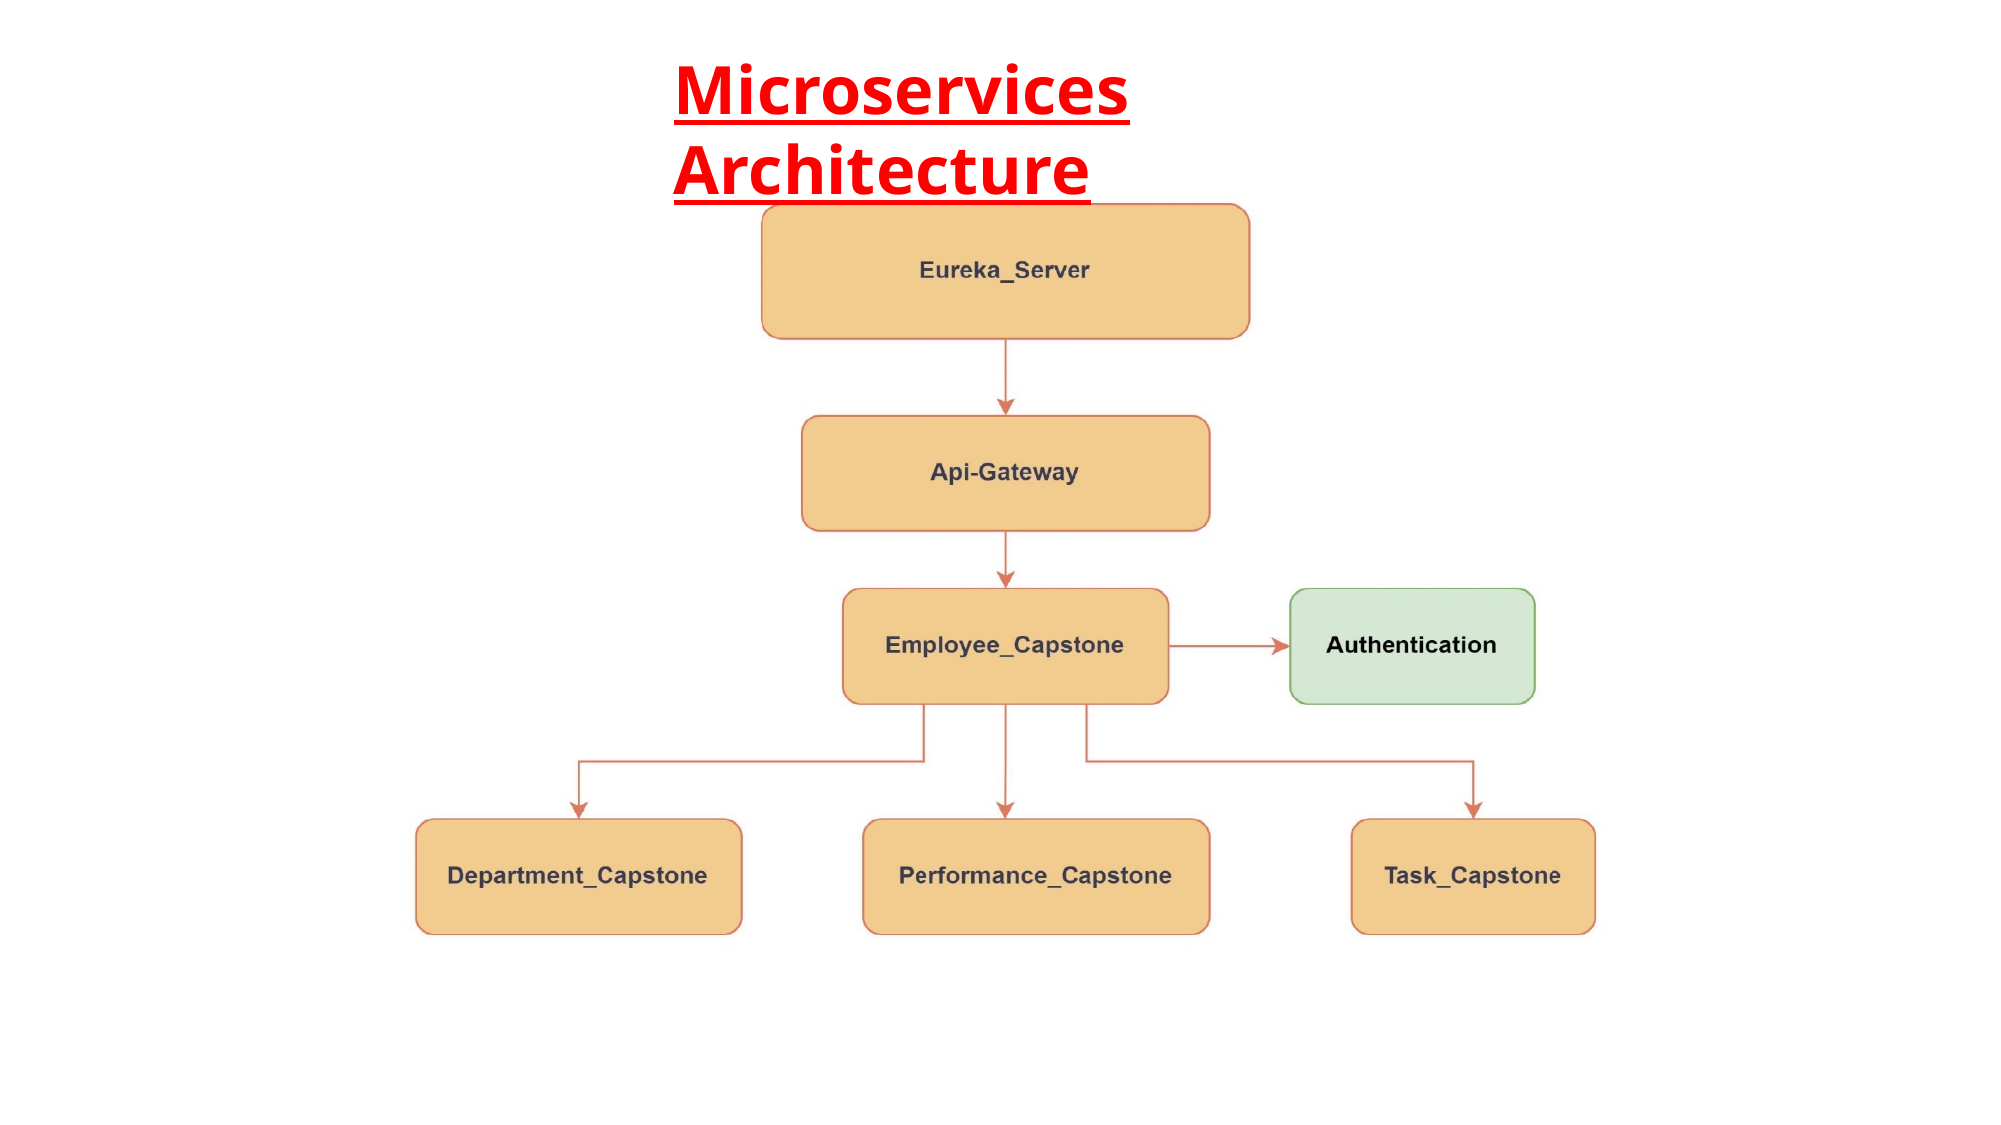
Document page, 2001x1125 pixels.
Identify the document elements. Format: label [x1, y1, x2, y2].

picture [130, 0, 1869, 1125]
